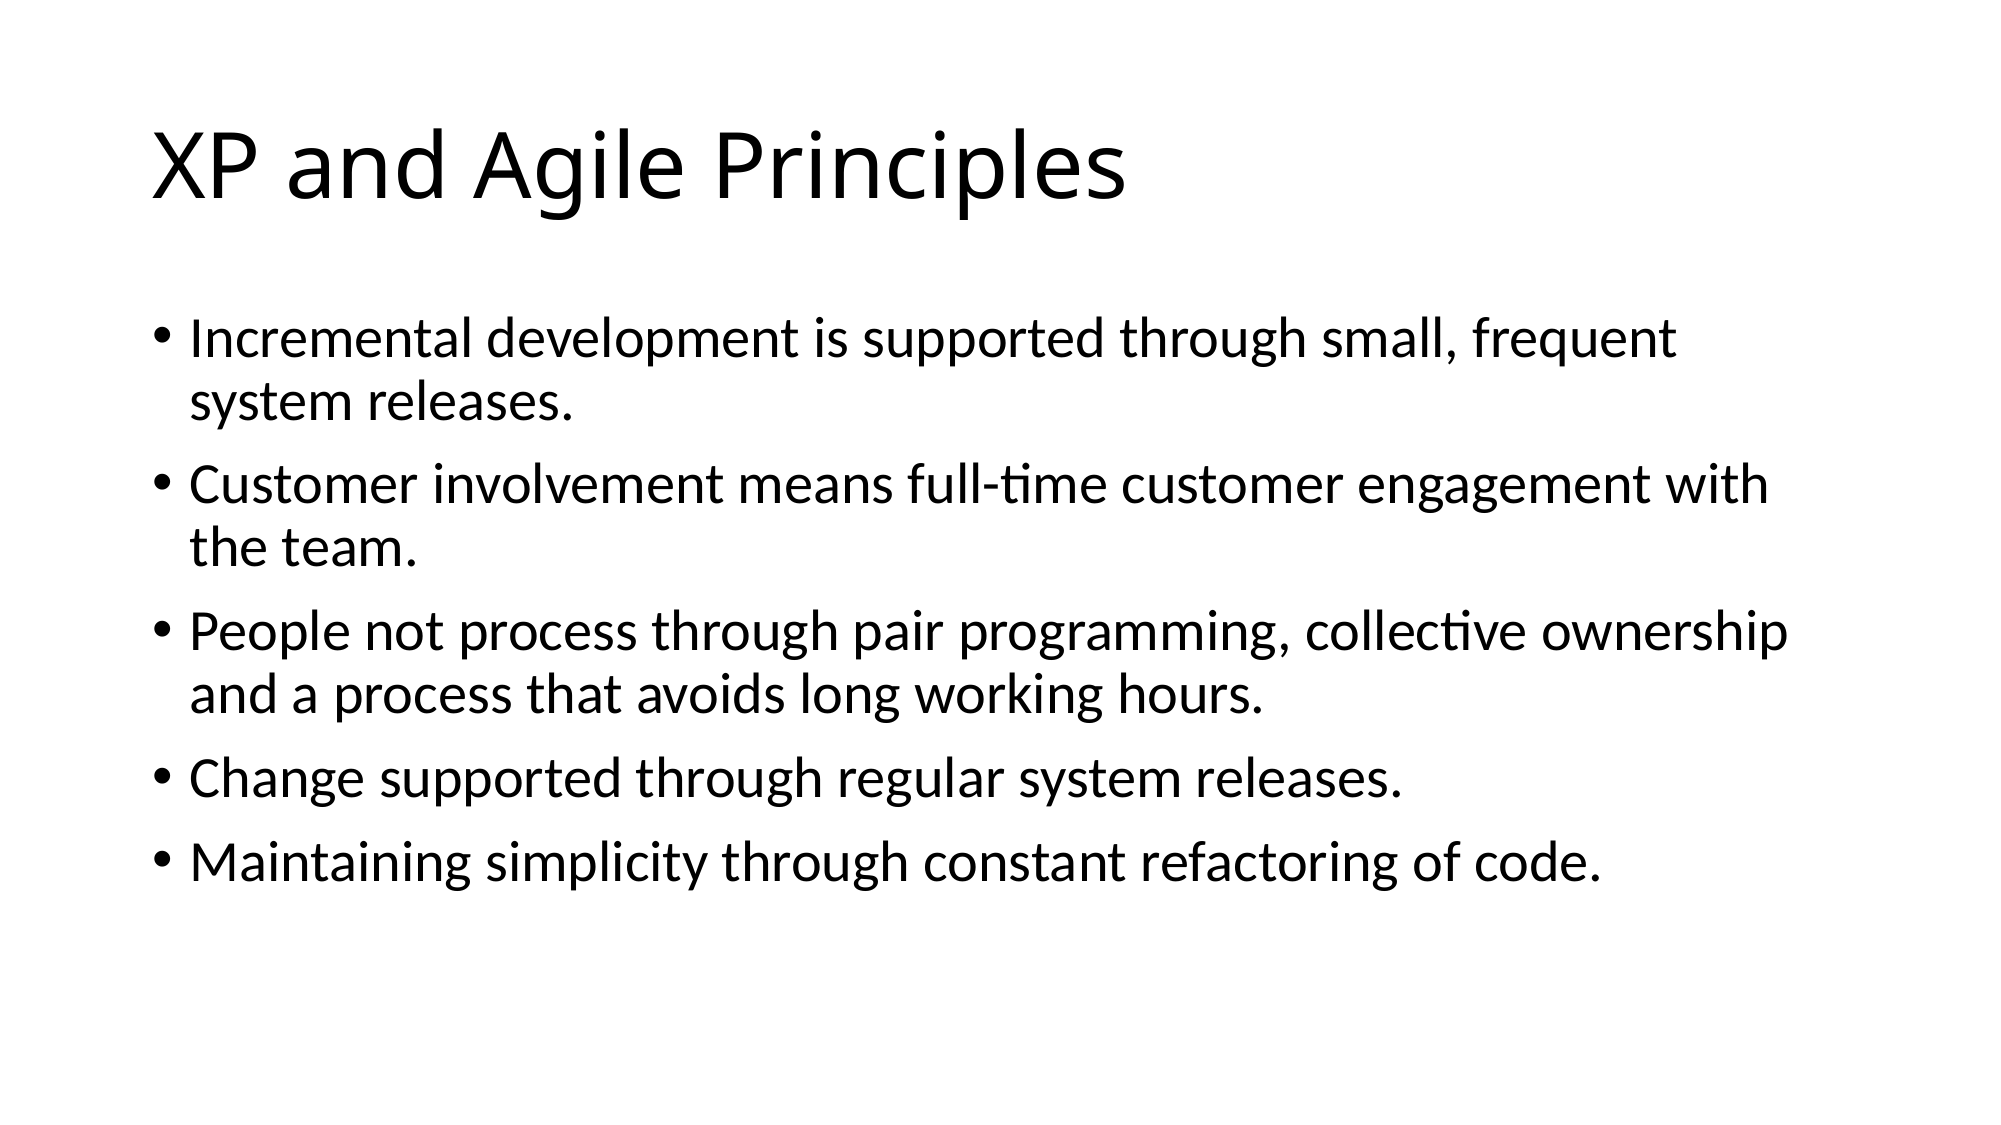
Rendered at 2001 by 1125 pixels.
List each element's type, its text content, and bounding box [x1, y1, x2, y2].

text_box Incremental development is supported through small, frequent system releases. Customer involvement means full-time customer engagement with the team. People not process through pair programming, collective ownership and a process that avoids long working hours. Change supported through regular system releases. Maintaining simplicity through constant refactoring of code. [137, 299, 1863, 1014]
text_box XP and Agile Principles [137, 59, 1863, 278]
